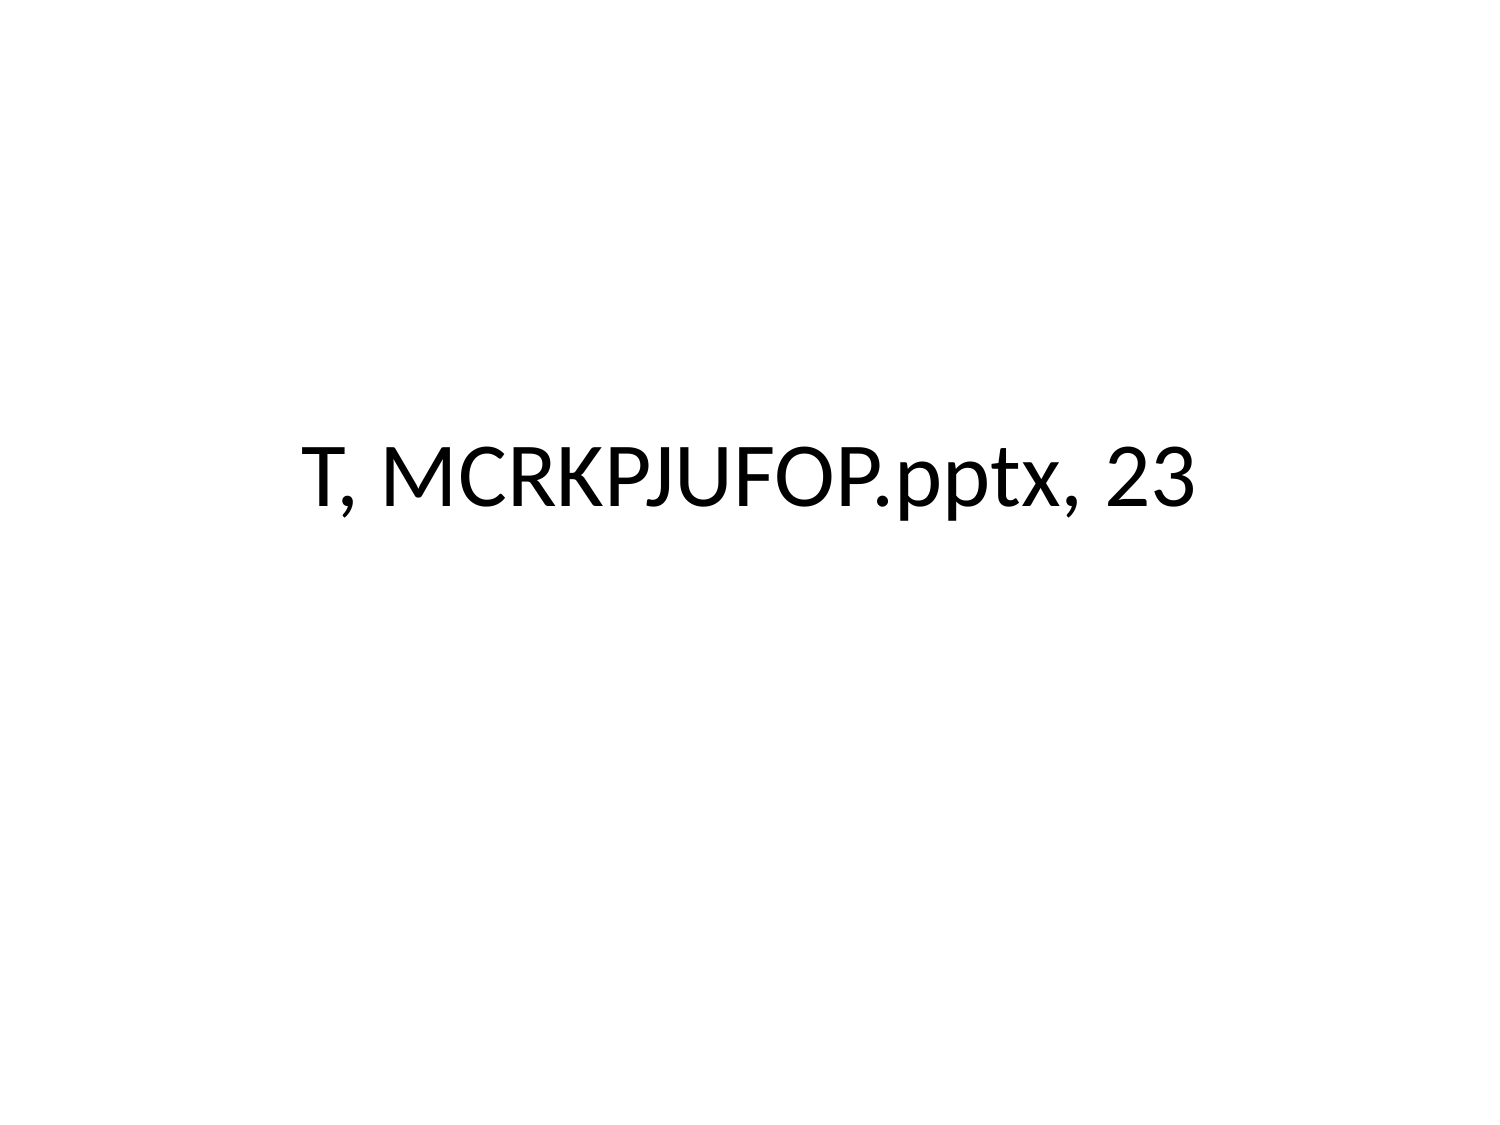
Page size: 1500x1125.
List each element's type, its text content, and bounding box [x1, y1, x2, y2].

title T, MCRKPJUFOP.pptx, 23 [112, 349, 1388, 591]
